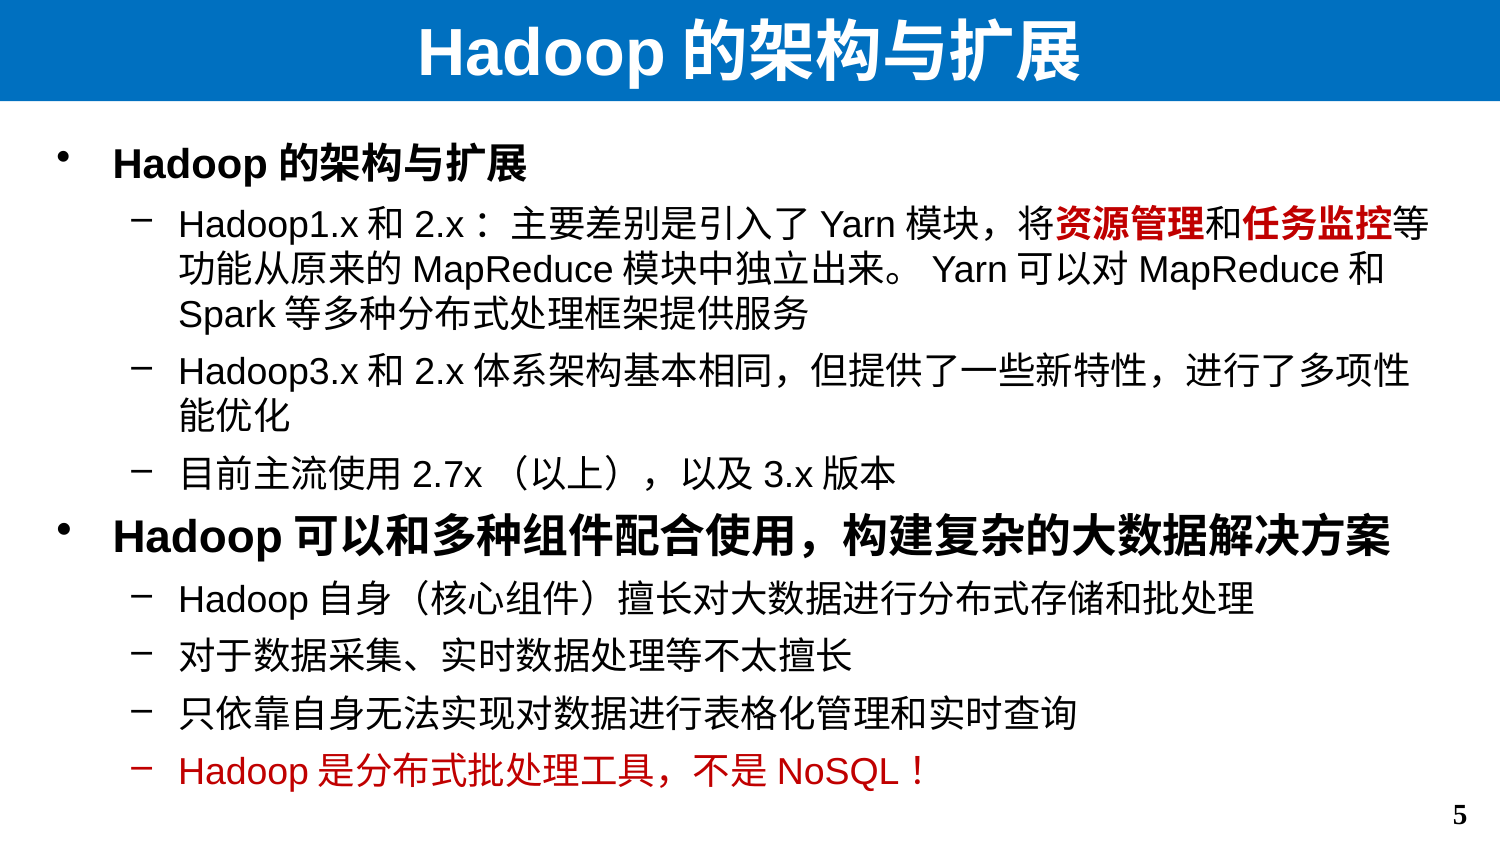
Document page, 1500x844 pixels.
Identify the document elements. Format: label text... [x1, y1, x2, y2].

list Hadoop的架构与扩展 Hadoop1.x和2.x：主要差别是引入了Yarn模块，将资源管理和任务监控等功能从原来的MapReduce模块中独立出来。Yarn可以对MapReduce和Spark等多种分布式处理框架提供服务 Hadoop3.x和2.x体系架构基本相同，但提供了一些新特性，进行了多项性能优化 目前主流使用2.7x（以上），以及3.x版本 Hadoop可以和多种组件配合使用，构建复杂的大数据解决方案 Hadoop自身（核心组件）擅长对大数据进行分布式存储和批处理 对于数据采集、实时数据处理等不太擅长 只依靠自身无法实现对数据进行表格化管理和实时查询 Hadoop是分布式批处理工具，不是NoSQL！ [41, 129, 1447, 754]
title Hadoop的架构与扩展 [0, 0, 1500, 102]
